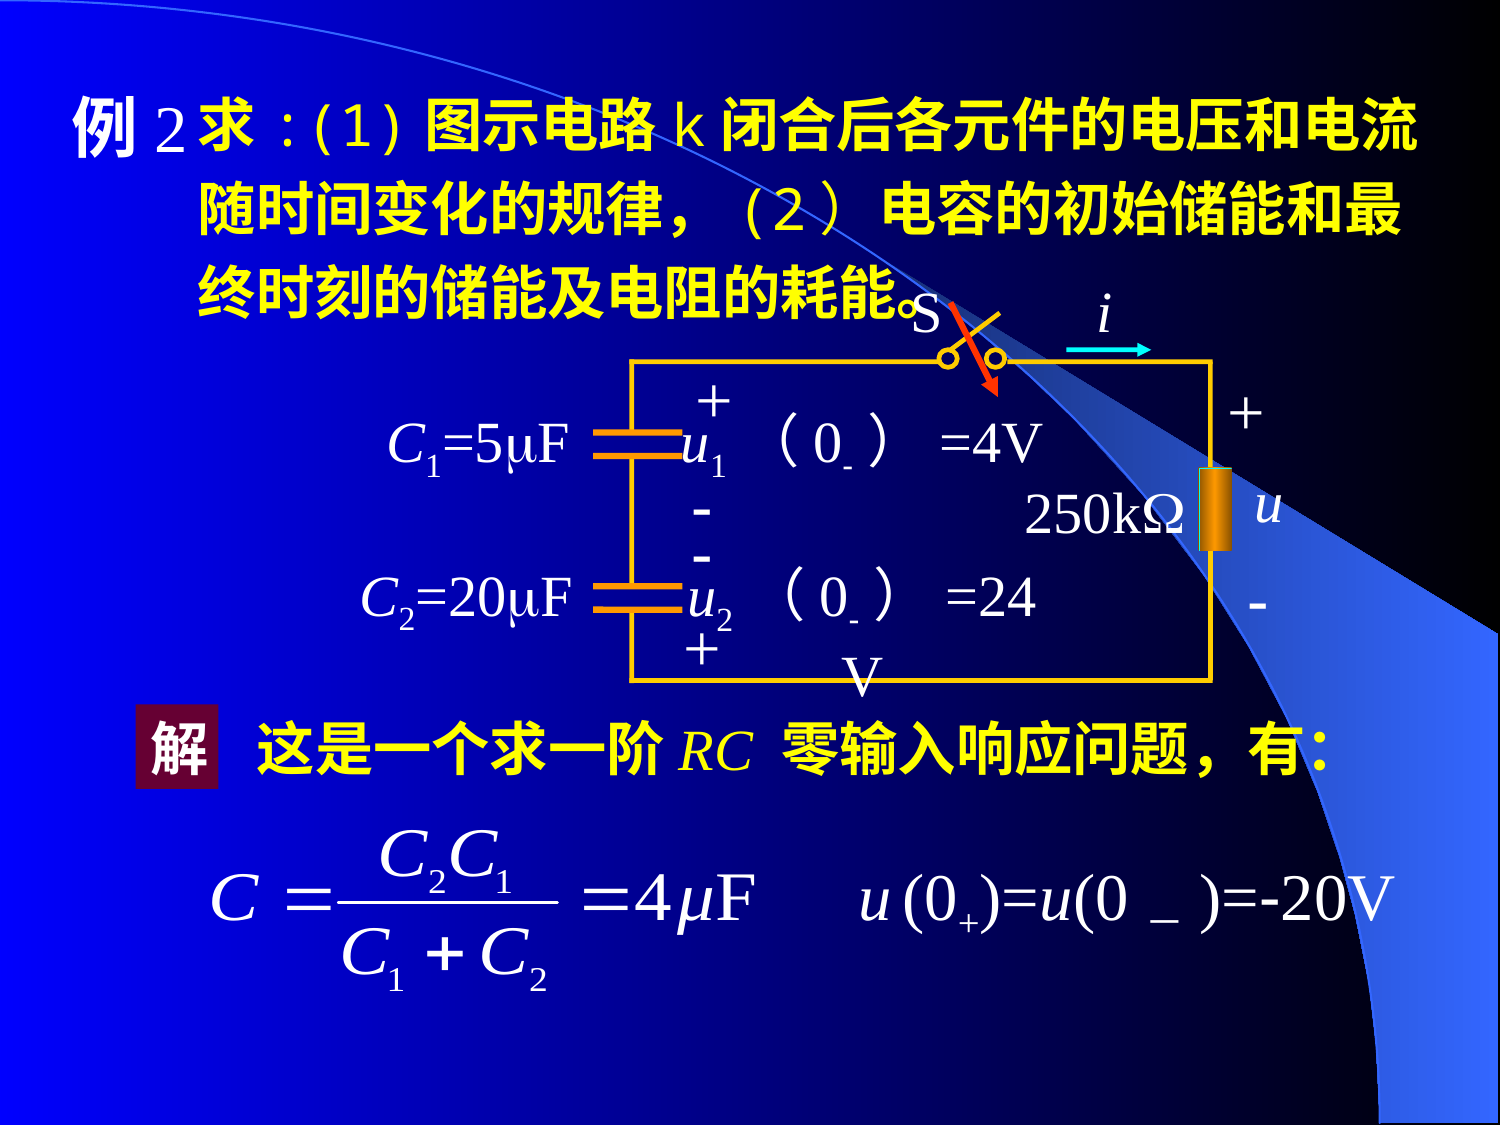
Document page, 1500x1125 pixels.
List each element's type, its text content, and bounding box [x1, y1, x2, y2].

text_box u (0+)=u(0－)=-20V [844, 846, 1459, 952]
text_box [200, 810, 762, 1002]
text_box 例2 [53, 78, 183, 173]
text_box 解 [135, 704, 219, 789]
text_box 求:(1)图示电路k闭合后各元件的电压和电流随时间变化的规律，(2）电容的初始储能和最终时刻的储能及电阻的耗能。 [183, 66, 1448, 334]
text_box 这是一个求一阶RC 零输入响应问题，有： [242, 704, 1388, 789]
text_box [336, 266, 1329, 694]
